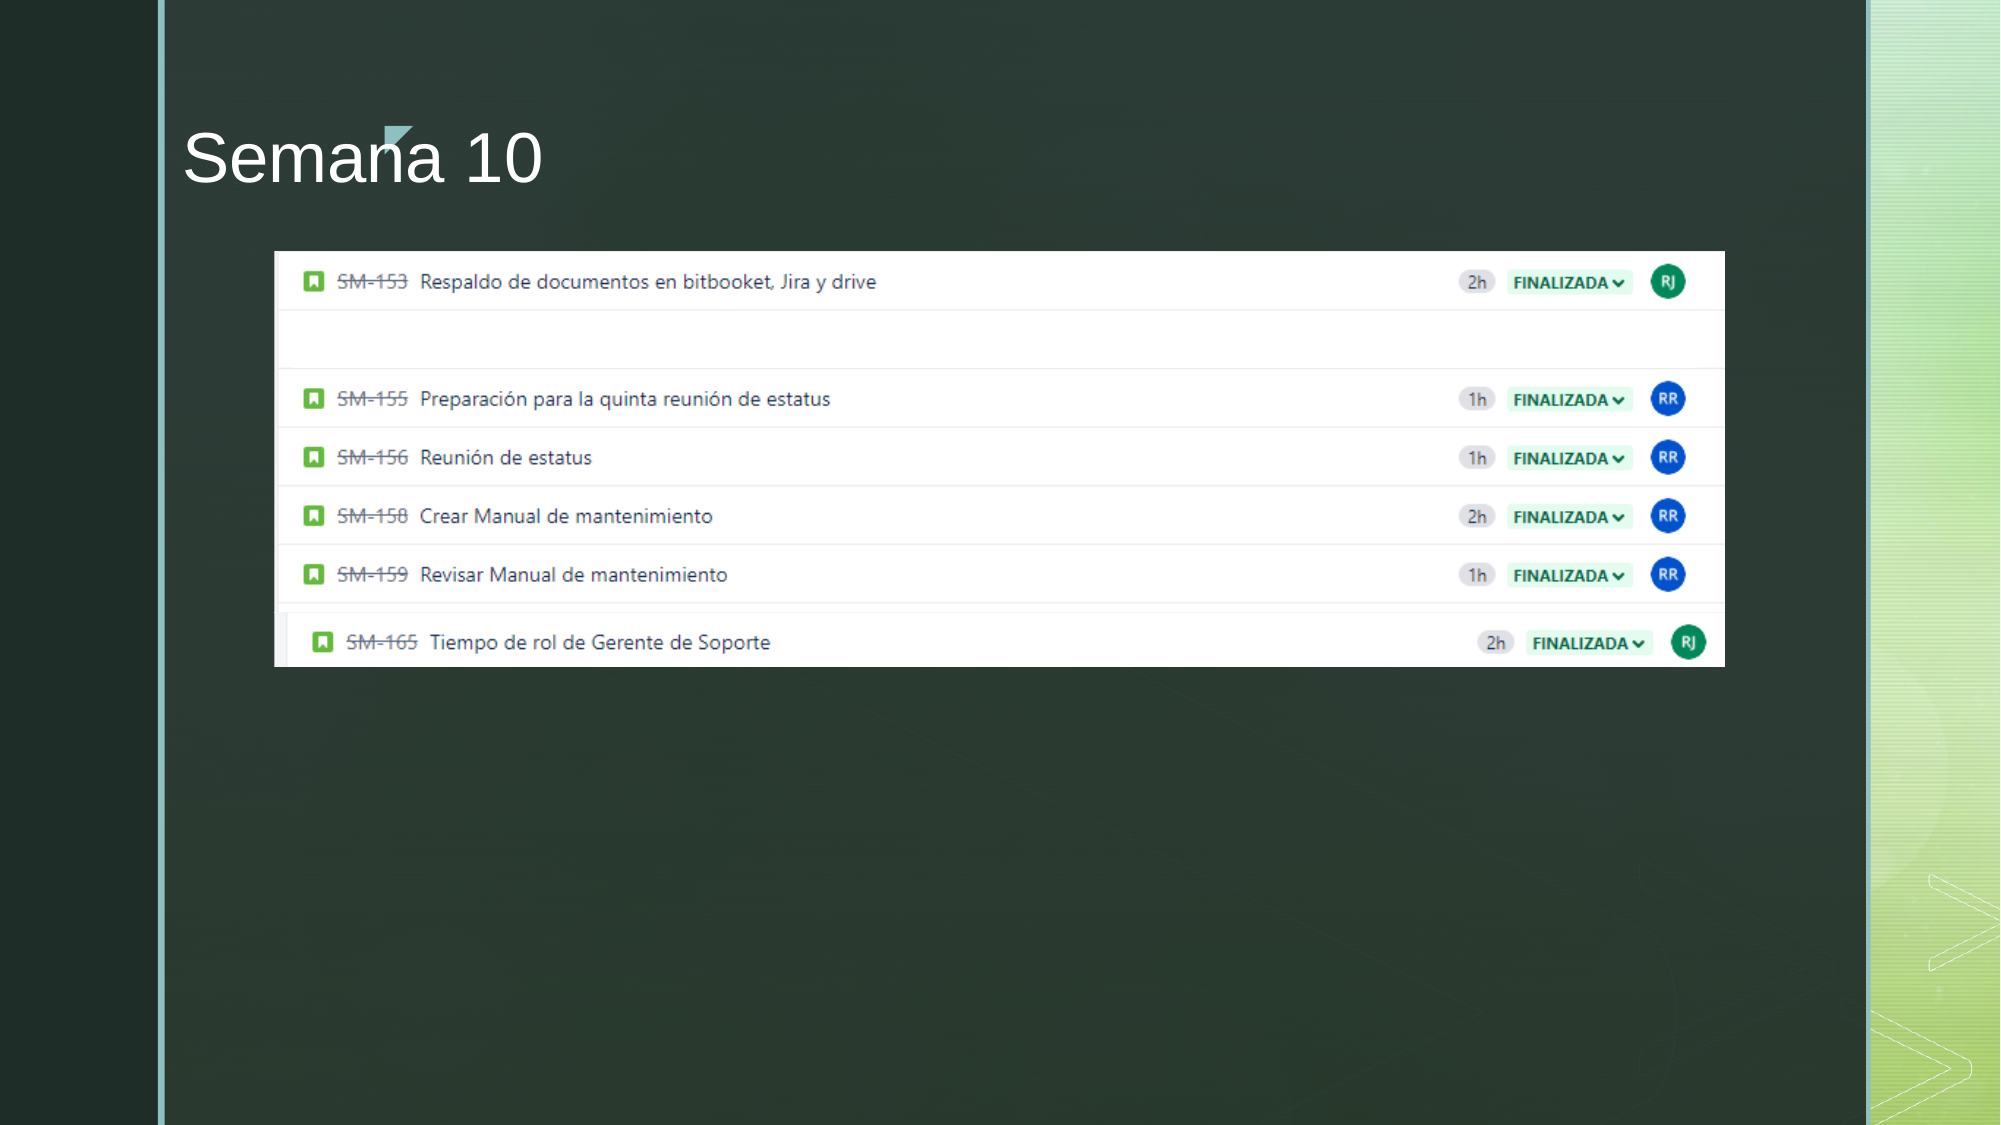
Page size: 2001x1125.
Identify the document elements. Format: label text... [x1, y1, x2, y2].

title Semana 10 [167, 114, 1473, 292]
picture [1871, 0, 2001, 1125]
picture [274, 251, 1726, 667]
